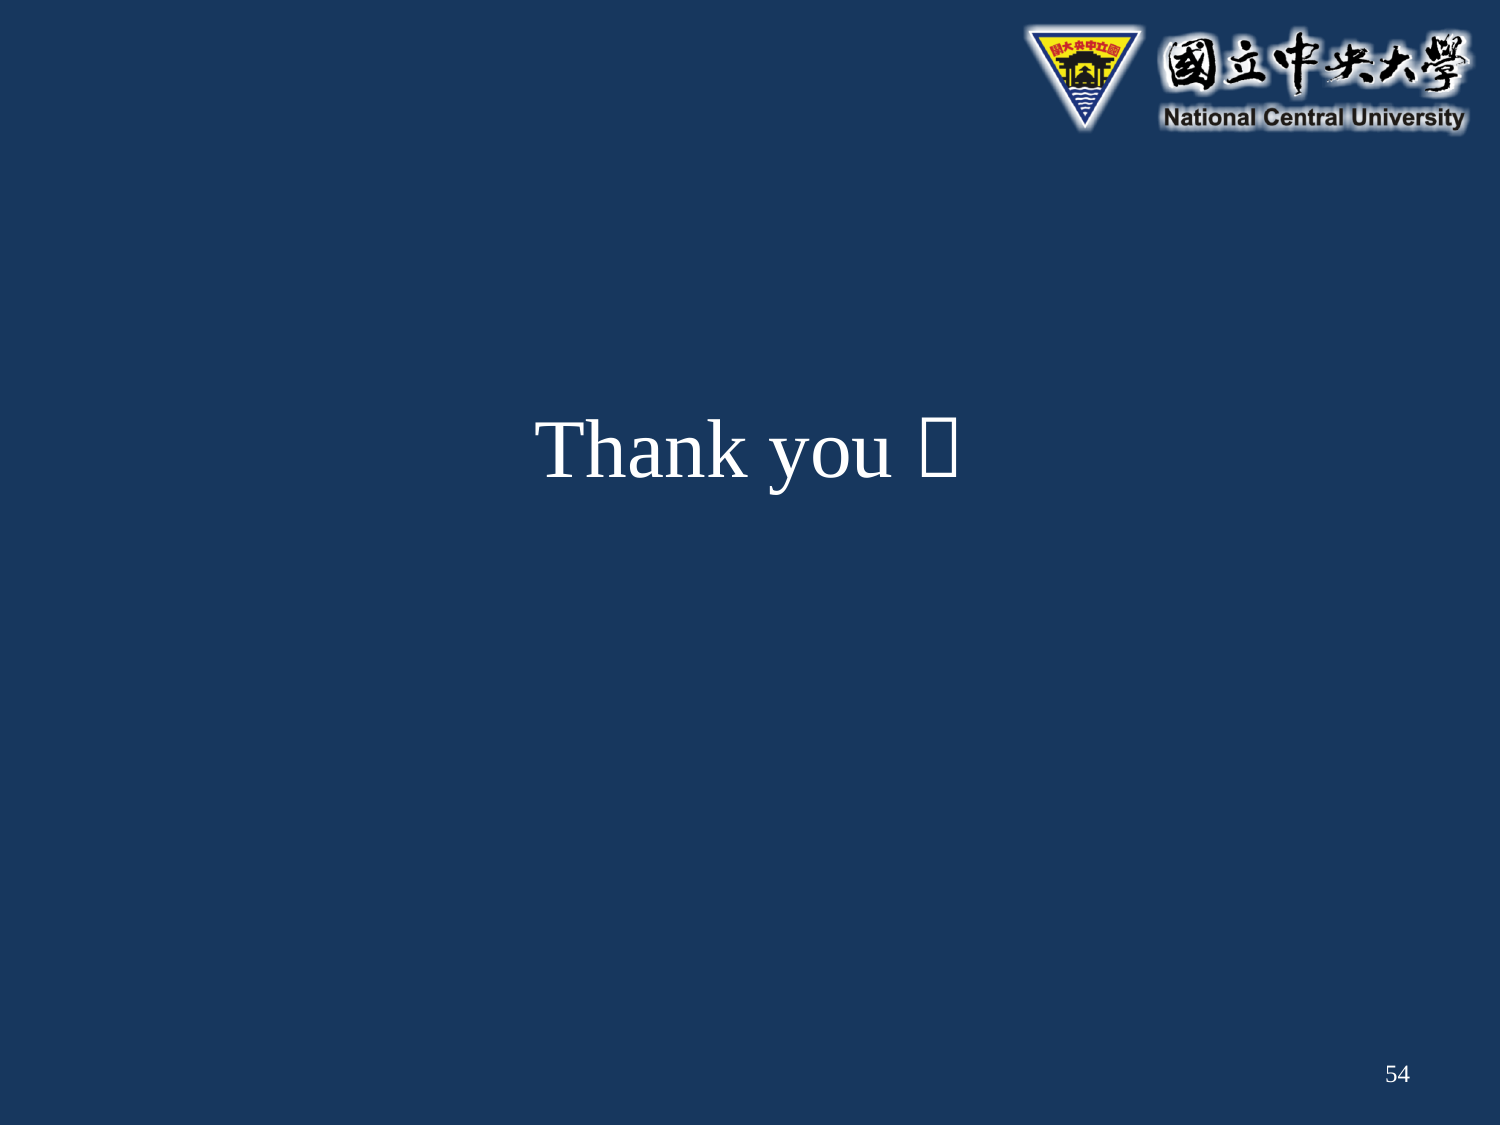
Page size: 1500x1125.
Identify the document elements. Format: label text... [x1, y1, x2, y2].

picture [1020, 23, 1477, 138]
slide_number 54 [1074, 1042, 1425, 1103]
title Thank you  [112, 296, 1388, 591]
